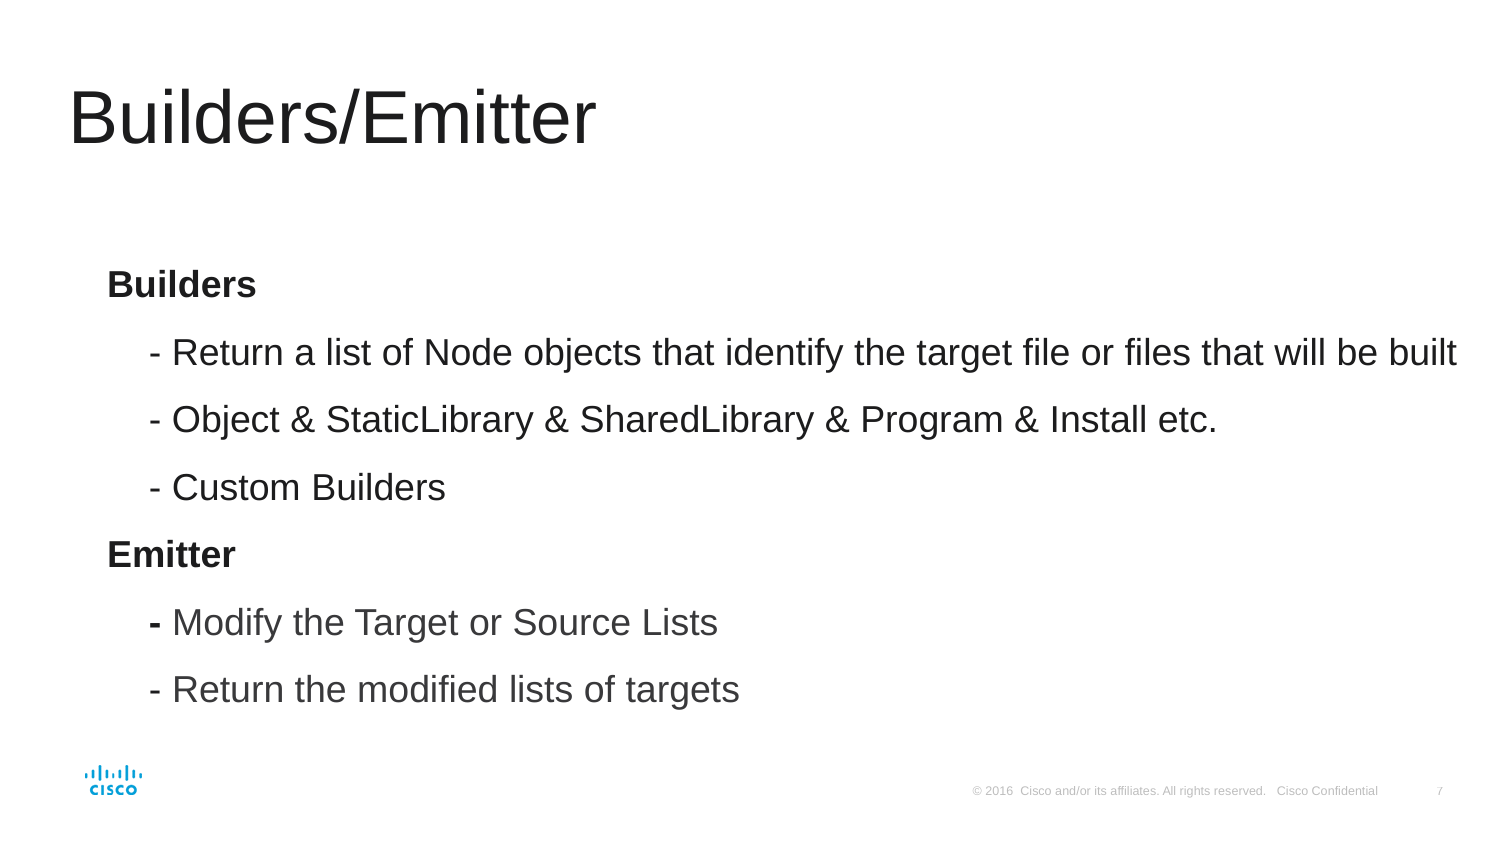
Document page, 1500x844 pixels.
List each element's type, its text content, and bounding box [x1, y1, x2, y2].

title Builders/Emitter [53, 61, 1423, 182]
picture [78, 758, 148, 803]
text_box Builders - Return a list of Node objects that identify the target file or files that will be built - Object & StaticLibrary & SharedLibrary & Program & Install etc. - Custom Builders Emitter - Modify the Target or Source Lists - Return the modified lists of targets [92, 230, 1500, 718]
